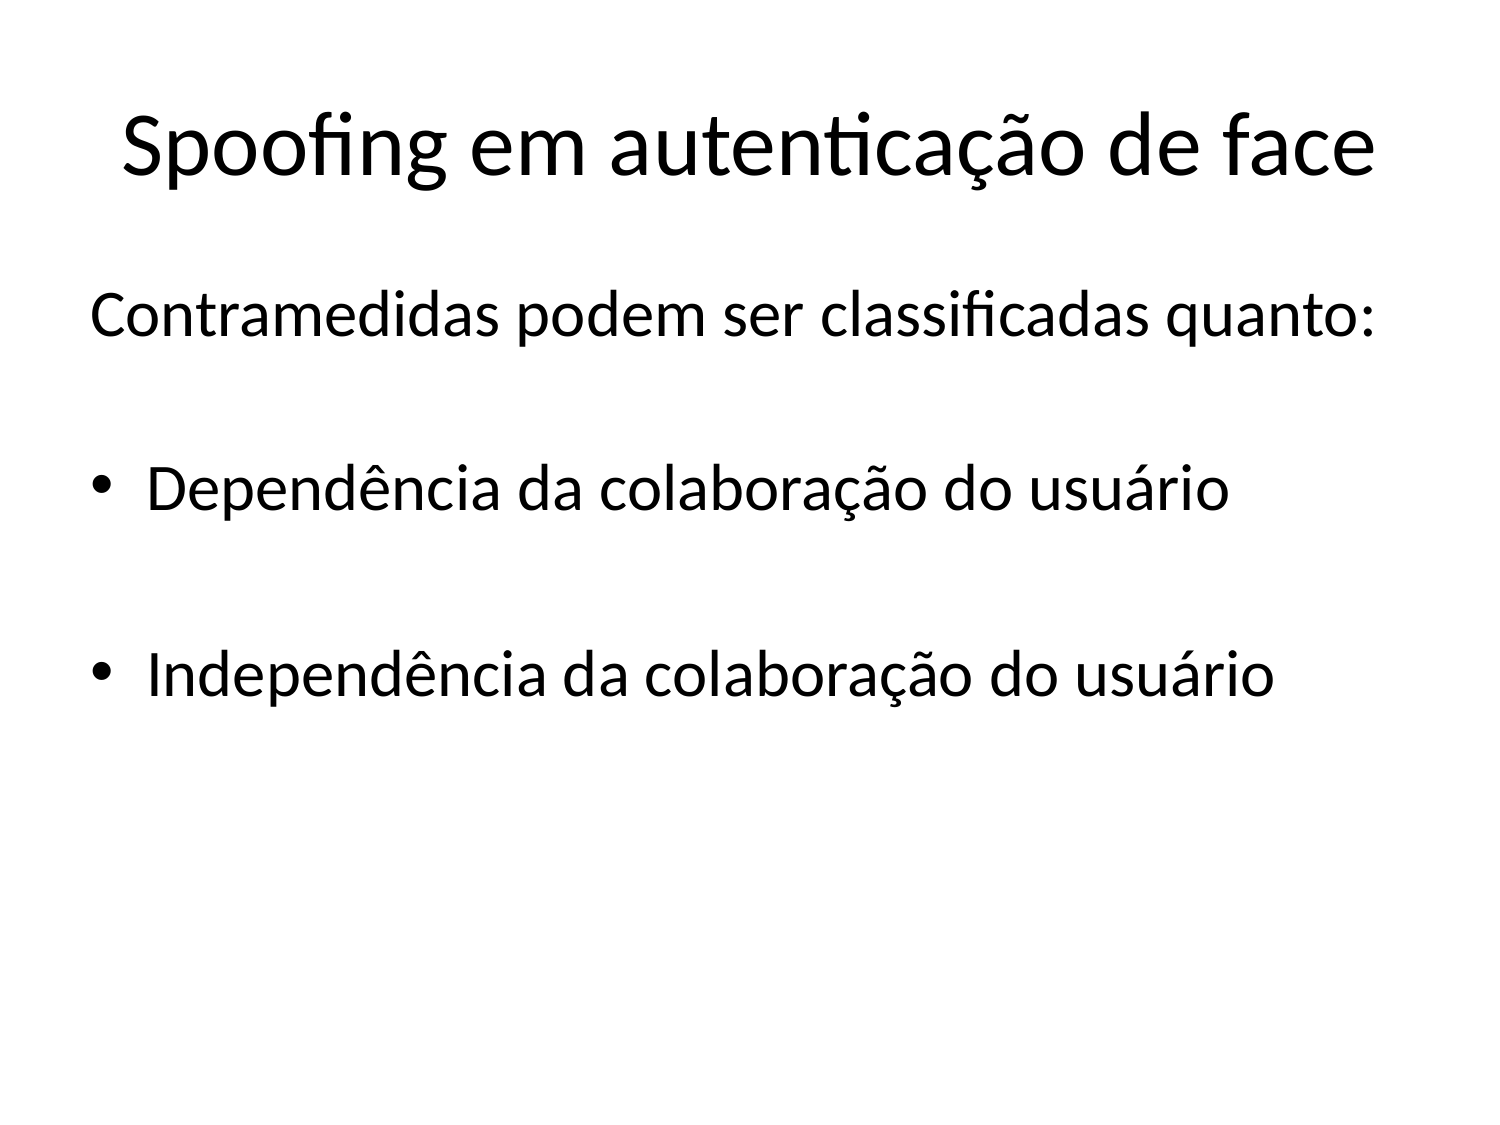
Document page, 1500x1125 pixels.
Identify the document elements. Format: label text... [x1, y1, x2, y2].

title Spoofing em autenticação de face [75, 45, 1425, 233]
list Contramedidas podem ser classificadas quanto: Dependência da colaboração do usuário Independência da colaboração do usuário [75, 262, 1425, 1005]
